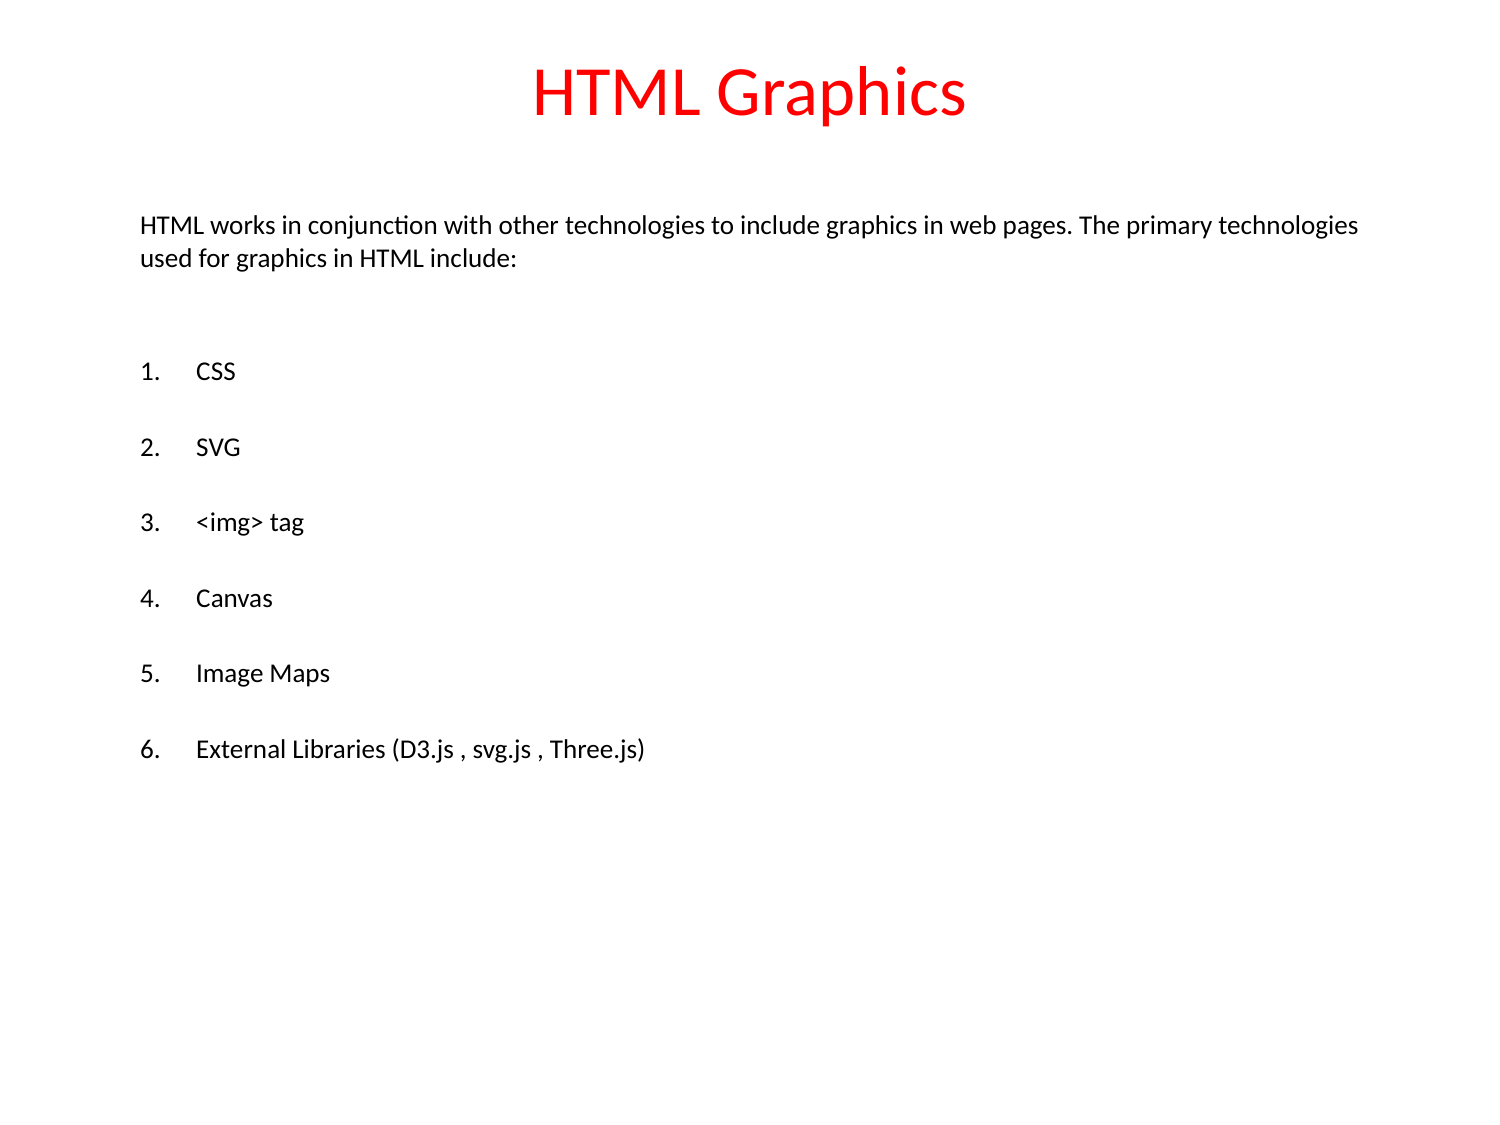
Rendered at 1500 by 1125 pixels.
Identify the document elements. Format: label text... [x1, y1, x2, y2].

title HTML Graphics [112, 37, 1388, 138]
subtitle HTML works in conjunction with other technologies to include graphics in web pages. The primary technologies used for graphics in HTML include: CSS SVG <img> tag Canvas Image Maps External Libraries (D3.js , svg.js , Three.js) [125, 162, 1413, 1050]
